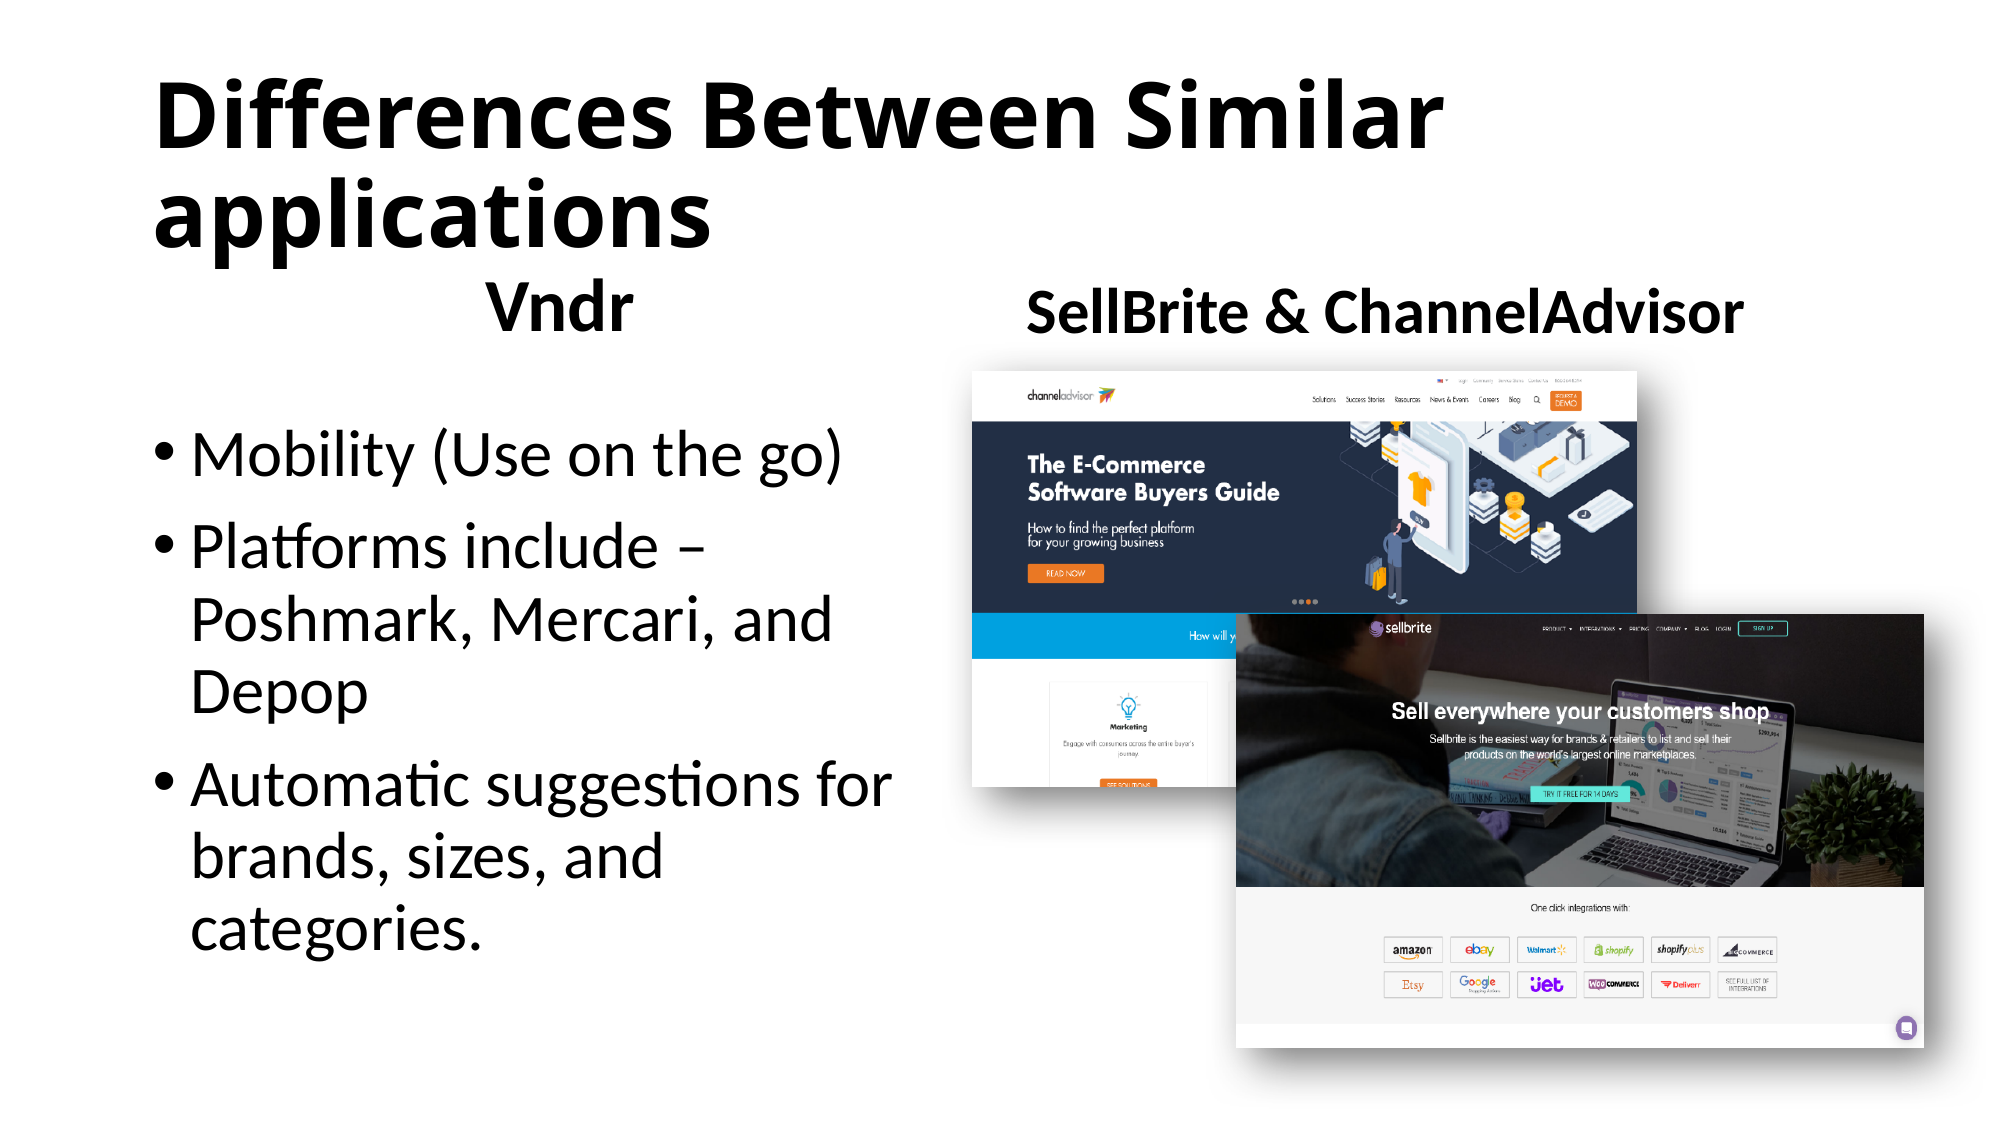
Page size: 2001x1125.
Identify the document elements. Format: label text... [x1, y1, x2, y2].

list Mobility (Use on the go) Platforms include – Poshmark, Mercari, and Depop Automatic suggestions for brands, sizes, and categories. [137, 410, 984, 1016]
list Vndr [137, 219, 984, 355]
picture [972, 371, 1637, 612]
list SellBrite & ChannelAdvisor [1011, 219, 1863, 355]
title Differences Between Similar applications [137, 59, 1863, 278]
picture [972, 614, 1924, 1049]
